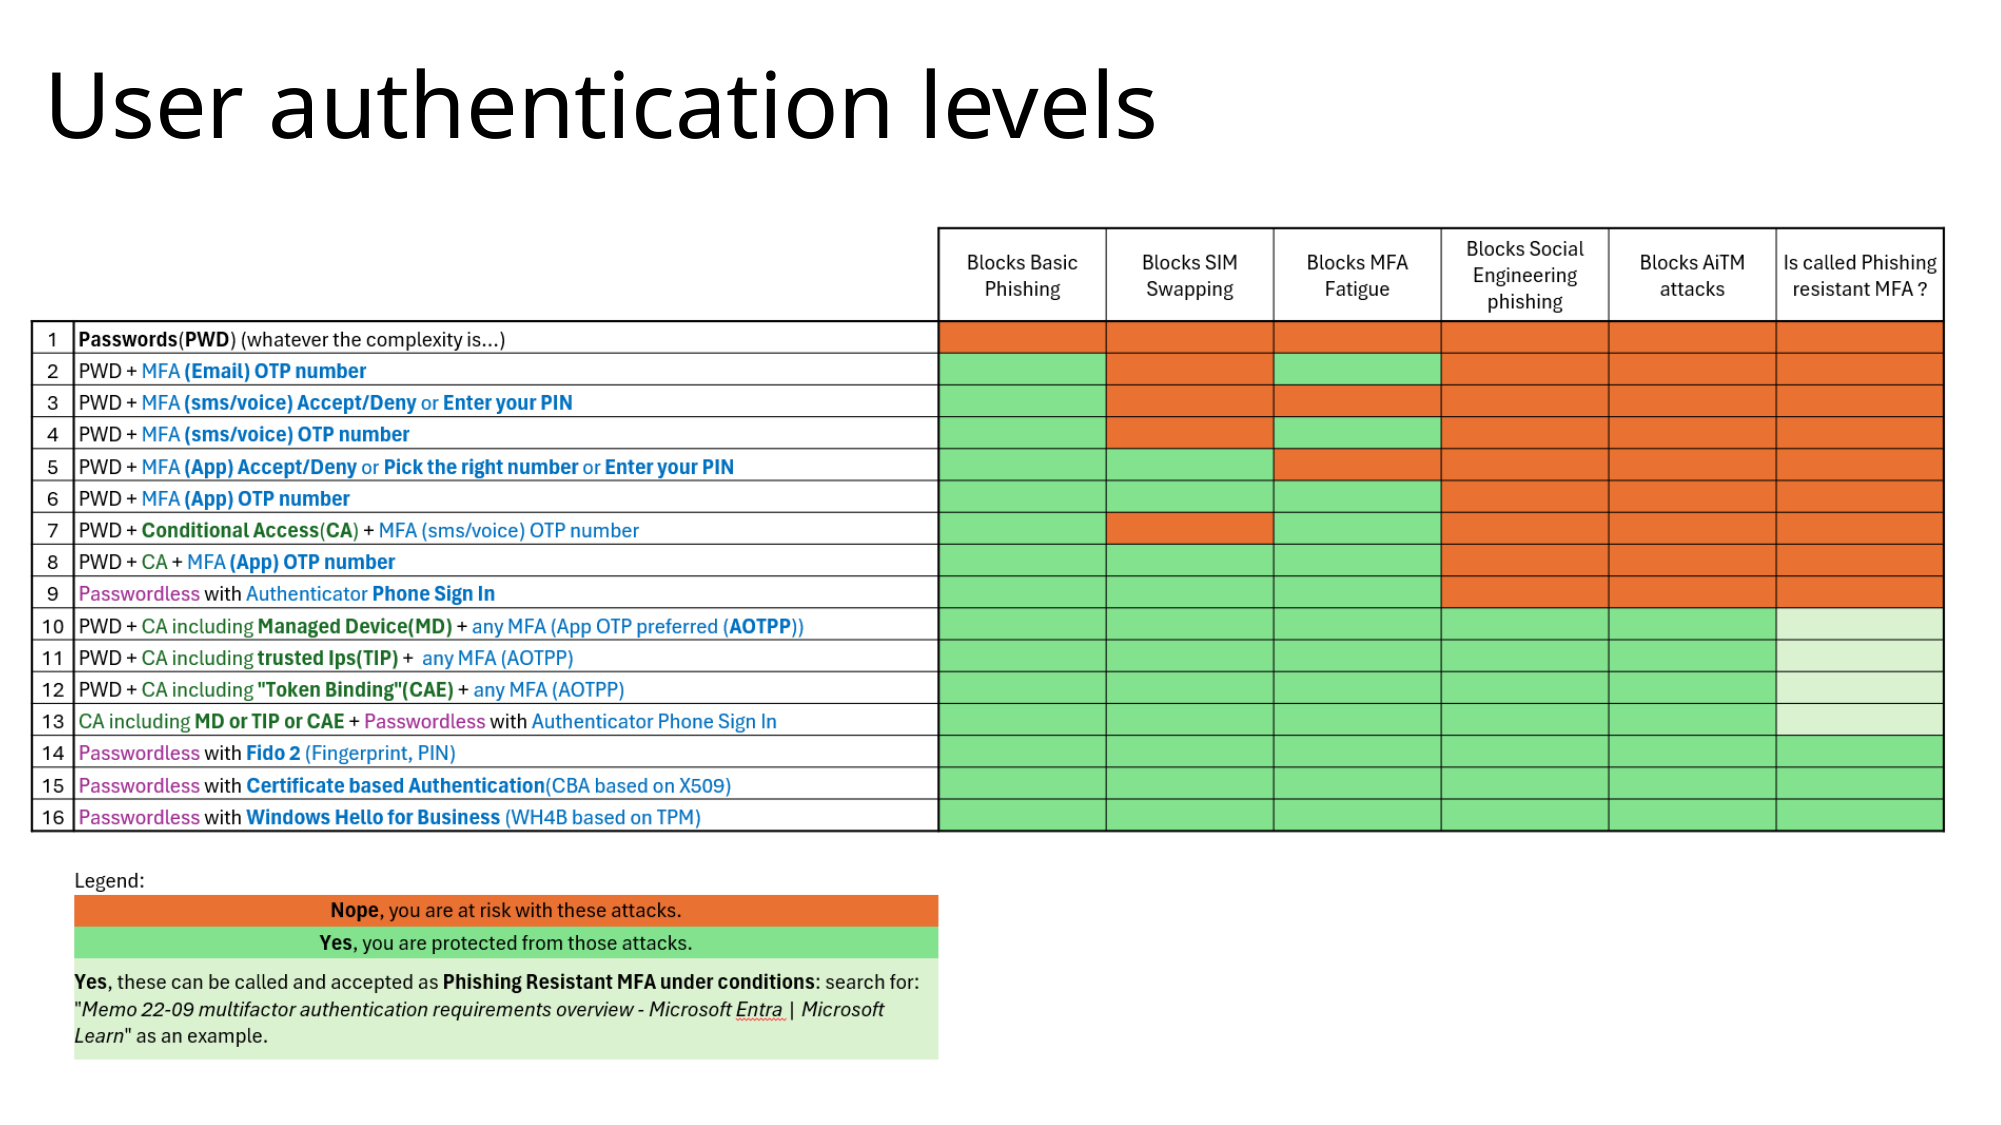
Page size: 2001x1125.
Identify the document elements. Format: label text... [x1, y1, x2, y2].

title User authentication levels [29, 40, 1755, 177]
picture [28, 222, 1948, 1069]
